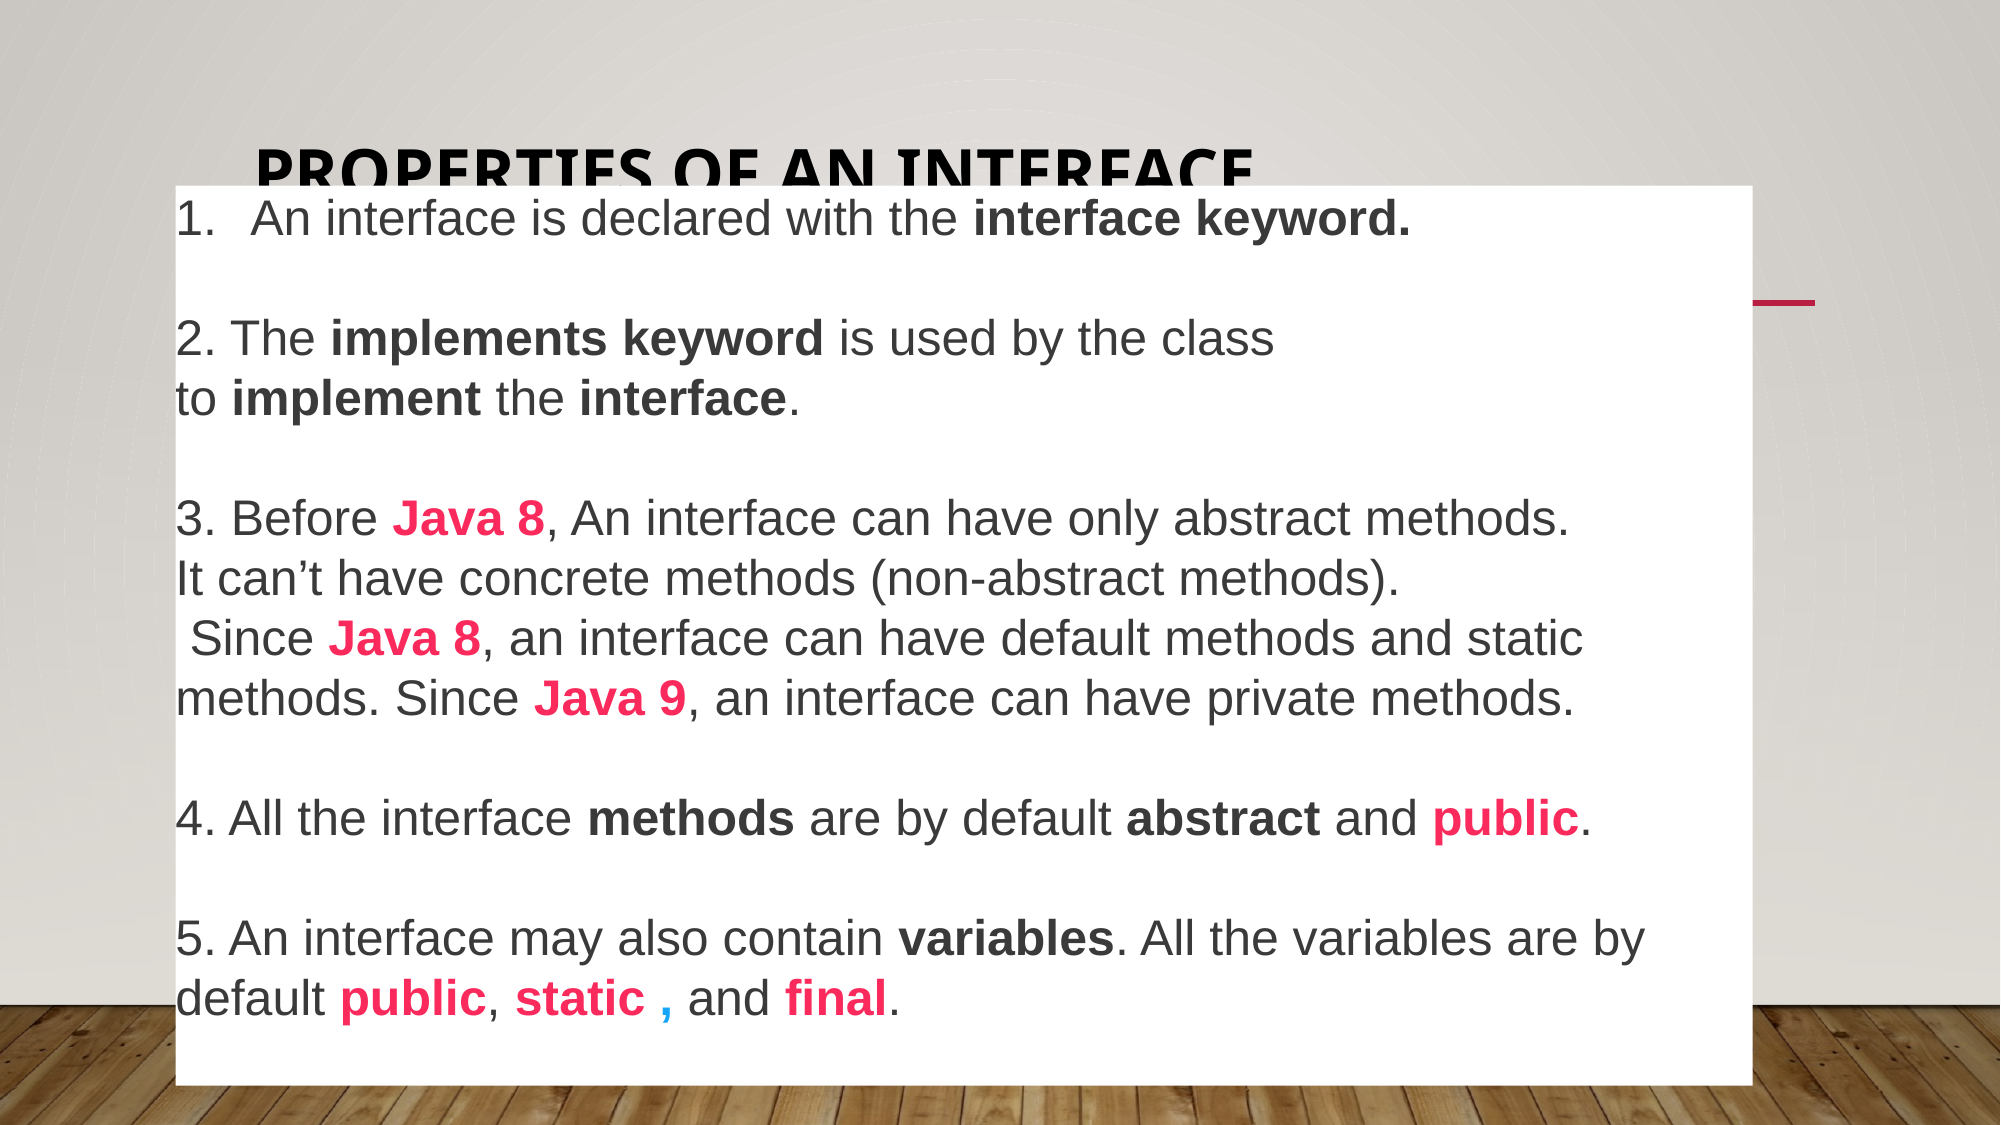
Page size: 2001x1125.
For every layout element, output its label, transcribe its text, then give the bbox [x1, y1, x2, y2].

title Properties of an interface [238, 131, 1814, 305]
list An interface is declared with the interface keyword. 2. The implements keyword is used by the class to implement the interface. 3. Before Java 8, An interface can have only abstract methods. It can’t have concrete methods (non-abstract methods). Since Java 8, an interface can have default methods and static methods. Since Java 9, an interface can have private methods. 4. All the interface methods are by default abstract and public. 5. An interface may also contain variables. All the variables are by default public, static , and final. [175, 185, 1753, 1086]
picture [0, 1005, 2000, 1125]
